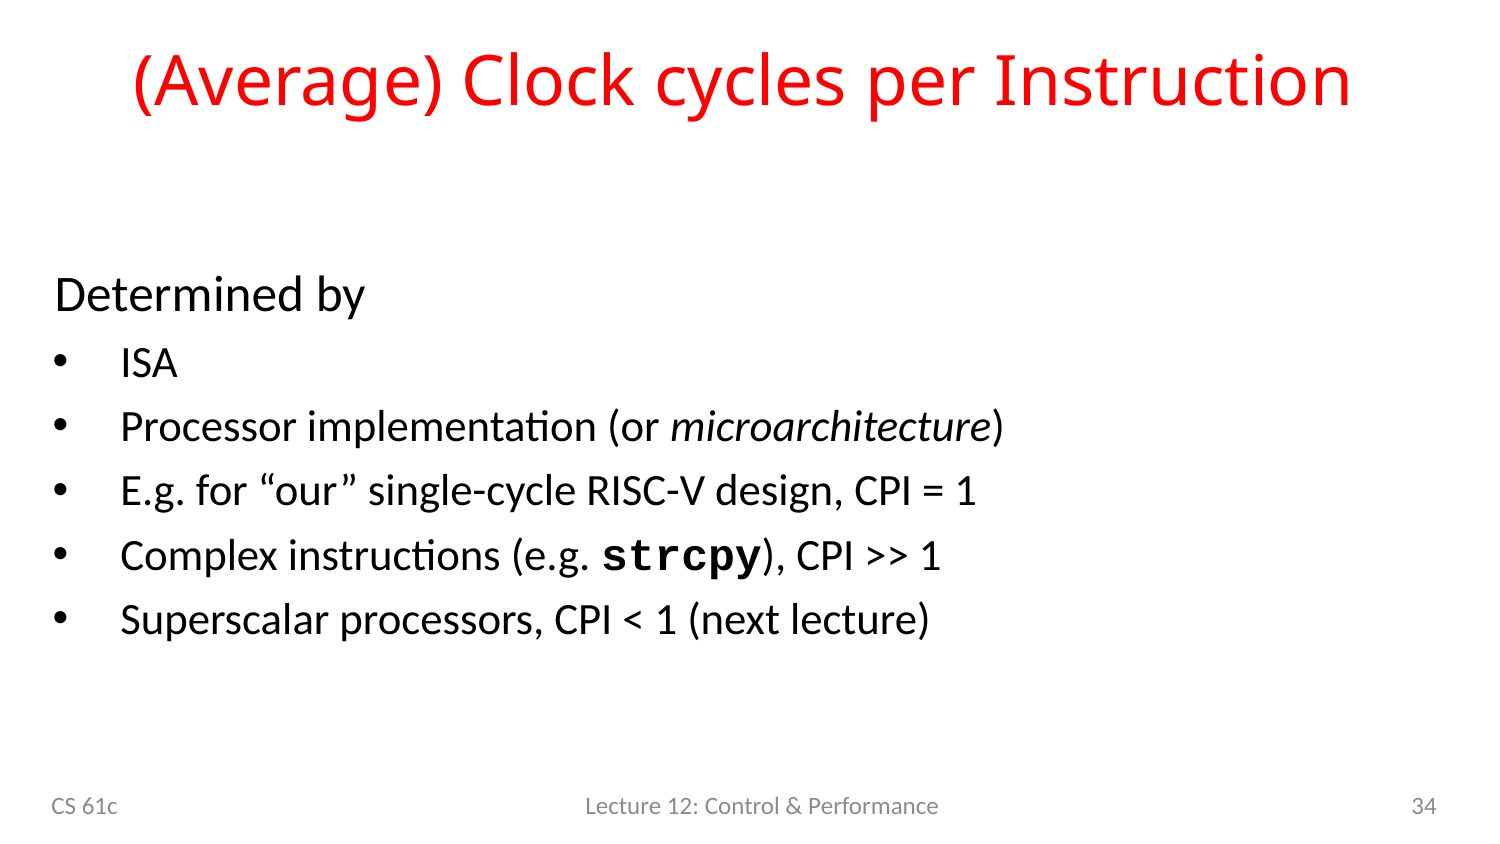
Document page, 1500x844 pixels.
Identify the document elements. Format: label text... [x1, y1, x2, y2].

footer Lecture 12: Control & Performance [438, 782, 1087, 827]
title (Average) Clock cycles per Instruction [36, 17, 1452, 148]
list Determined by ISA Processor implementation (or microarchitecture) E.g. for “our” single-cycle RISC-V design, CPI = 1 Complex instructions (e.g. strcpy), CPI >> 1 Superscalar processors, CPI < 1 (next lecture) [37, 259, 1453, 653]
slide_number CS 61c [36, 782, 406, 827]
slide_number 34 [1114, 782, 1452, 827]
